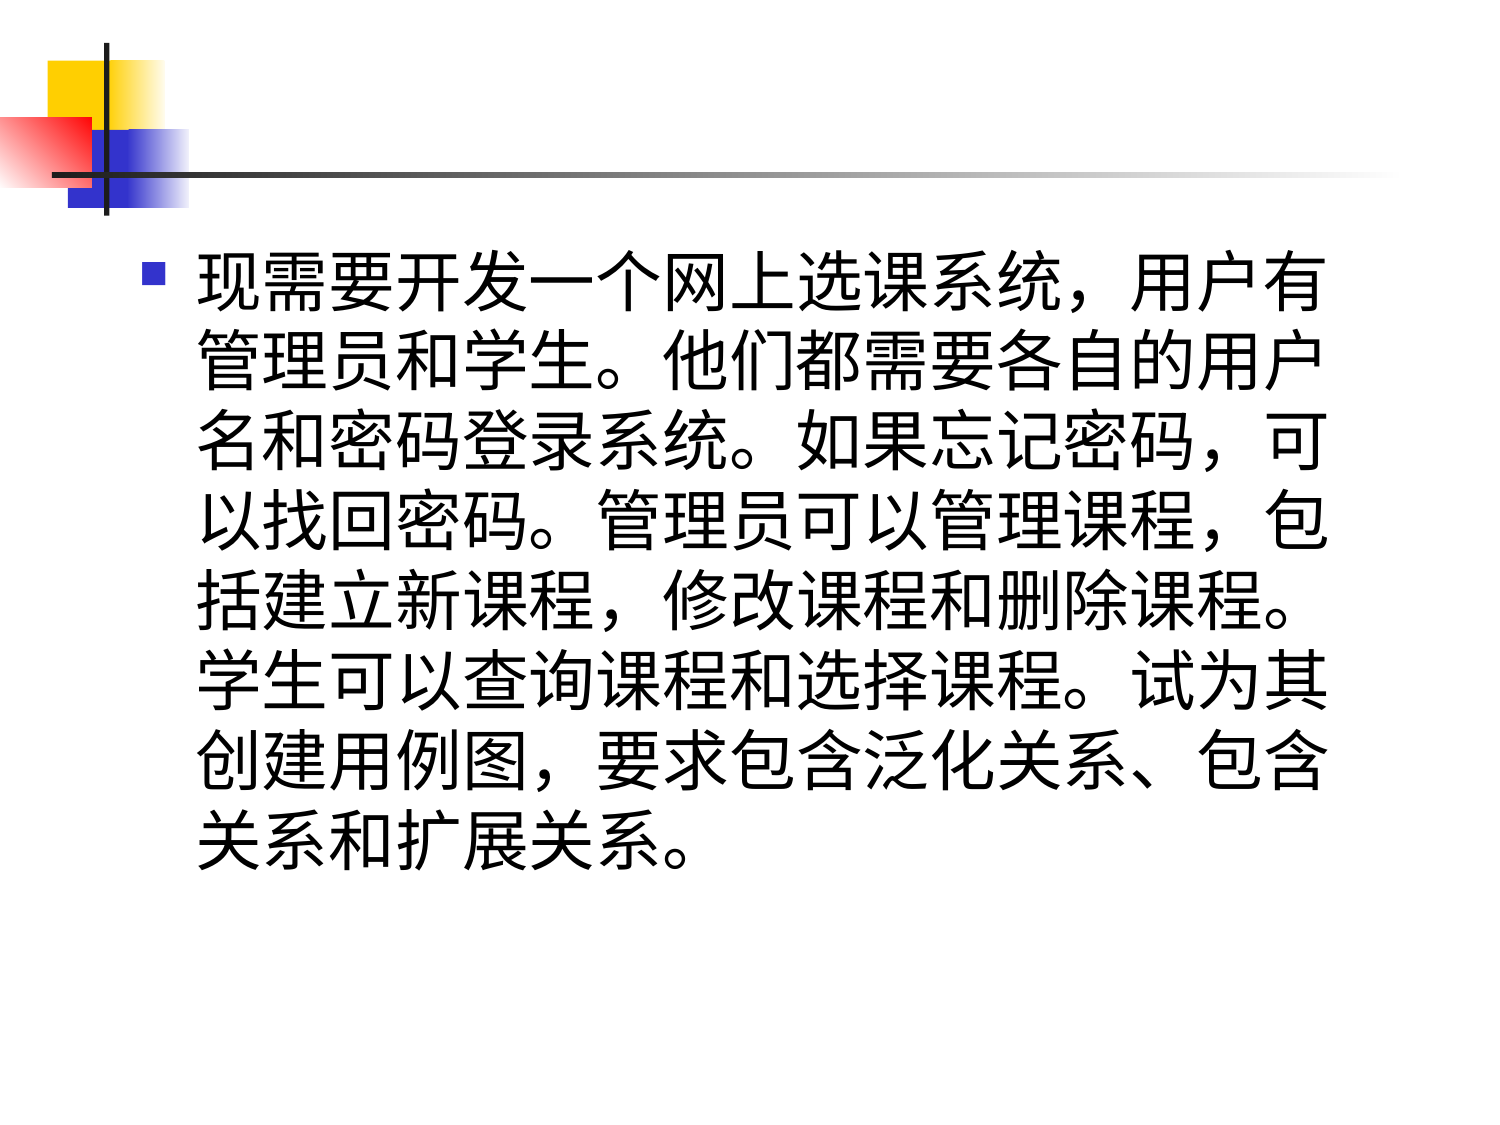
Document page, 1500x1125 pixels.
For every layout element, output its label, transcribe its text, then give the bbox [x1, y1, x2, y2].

list 现需要开发一个网上选课系统，用户有管理员和学生。他们都需要各自的用户名和密码登录系统。如果忘记密码，可以找回密码。管理员可以管理课程，包括建立新课程，修改课程和删除课程。学生可以查询课程和选择课程。试为其创建用例图，要求包含泛化关系、包含关系和扩展关系。 [123, 231, 1399, 907]
